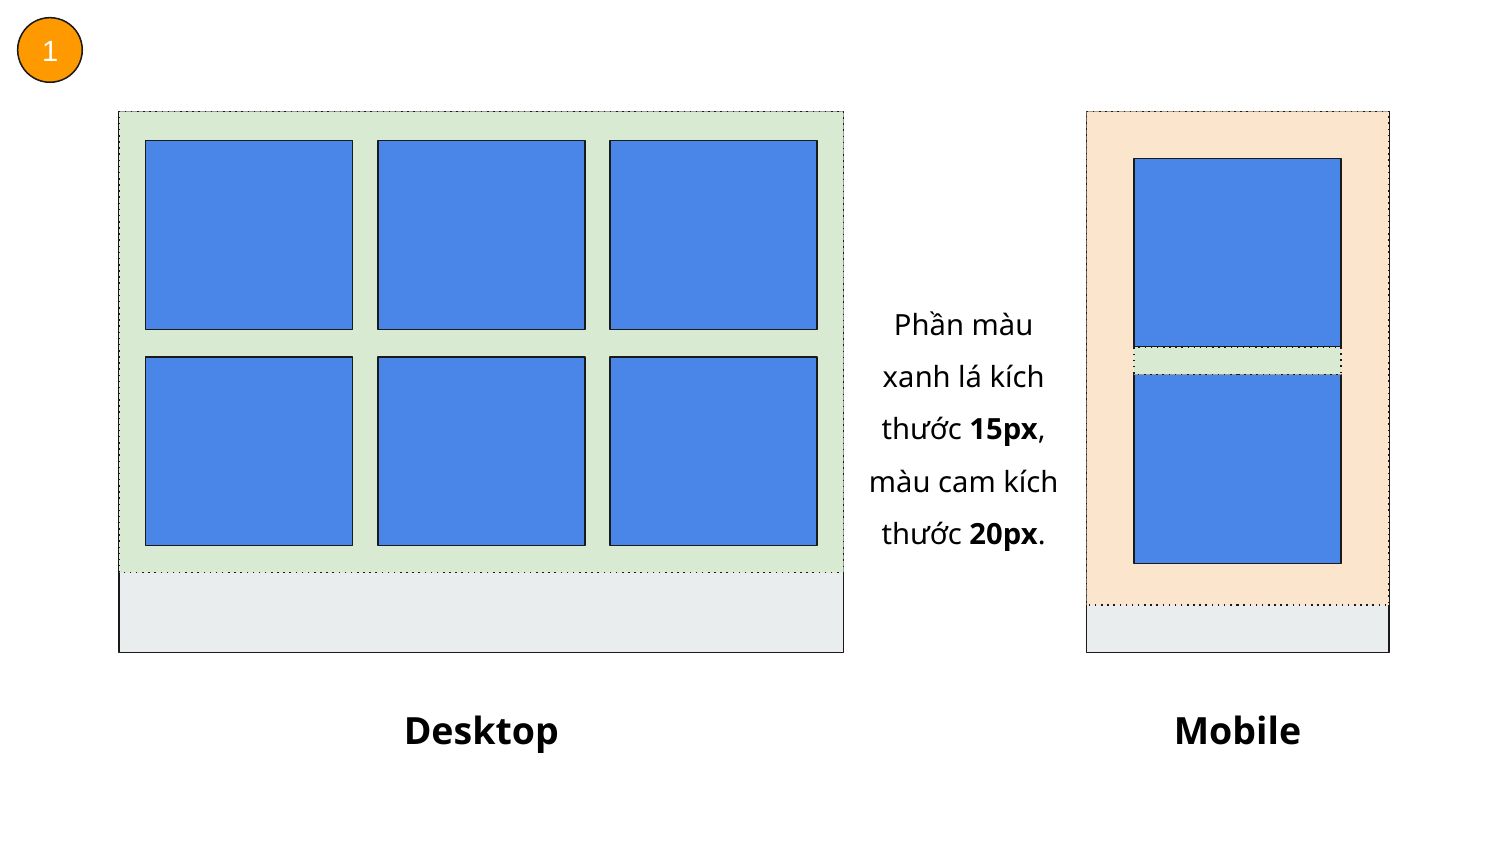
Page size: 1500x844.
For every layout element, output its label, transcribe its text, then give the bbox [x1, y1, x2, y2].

text_box Phần màu xanh lá kích thước 15px, màu cam kích thước 20px. [842, 273, 1085, 449]
text_box [377, 356, 585, 546]
text_box 1 [17, 17, 83, 83]
text_box [145, 356, 353, 546]
text_box [1134, 158, 1342, 347]
text_box [118, 111, 844, 653]
text_box [610, 140, 818, 330]
text_box Desktop [111, 692, 852, 778]
text_box [610, 356, 818, 546]
text_box [145, 140, 353, 330]
text_box [119, 111, 844, 573]
text_box [1134, 347, 1342, 375]
text_box [1086, 111, 1389, 605]
text_box [1086, 605, 1389, 653]
text_box Mobile [1086, 692, 1389, 778]
text_box [1134, 375, 1342, 564]
text_box [377, 140, 585, 330]
